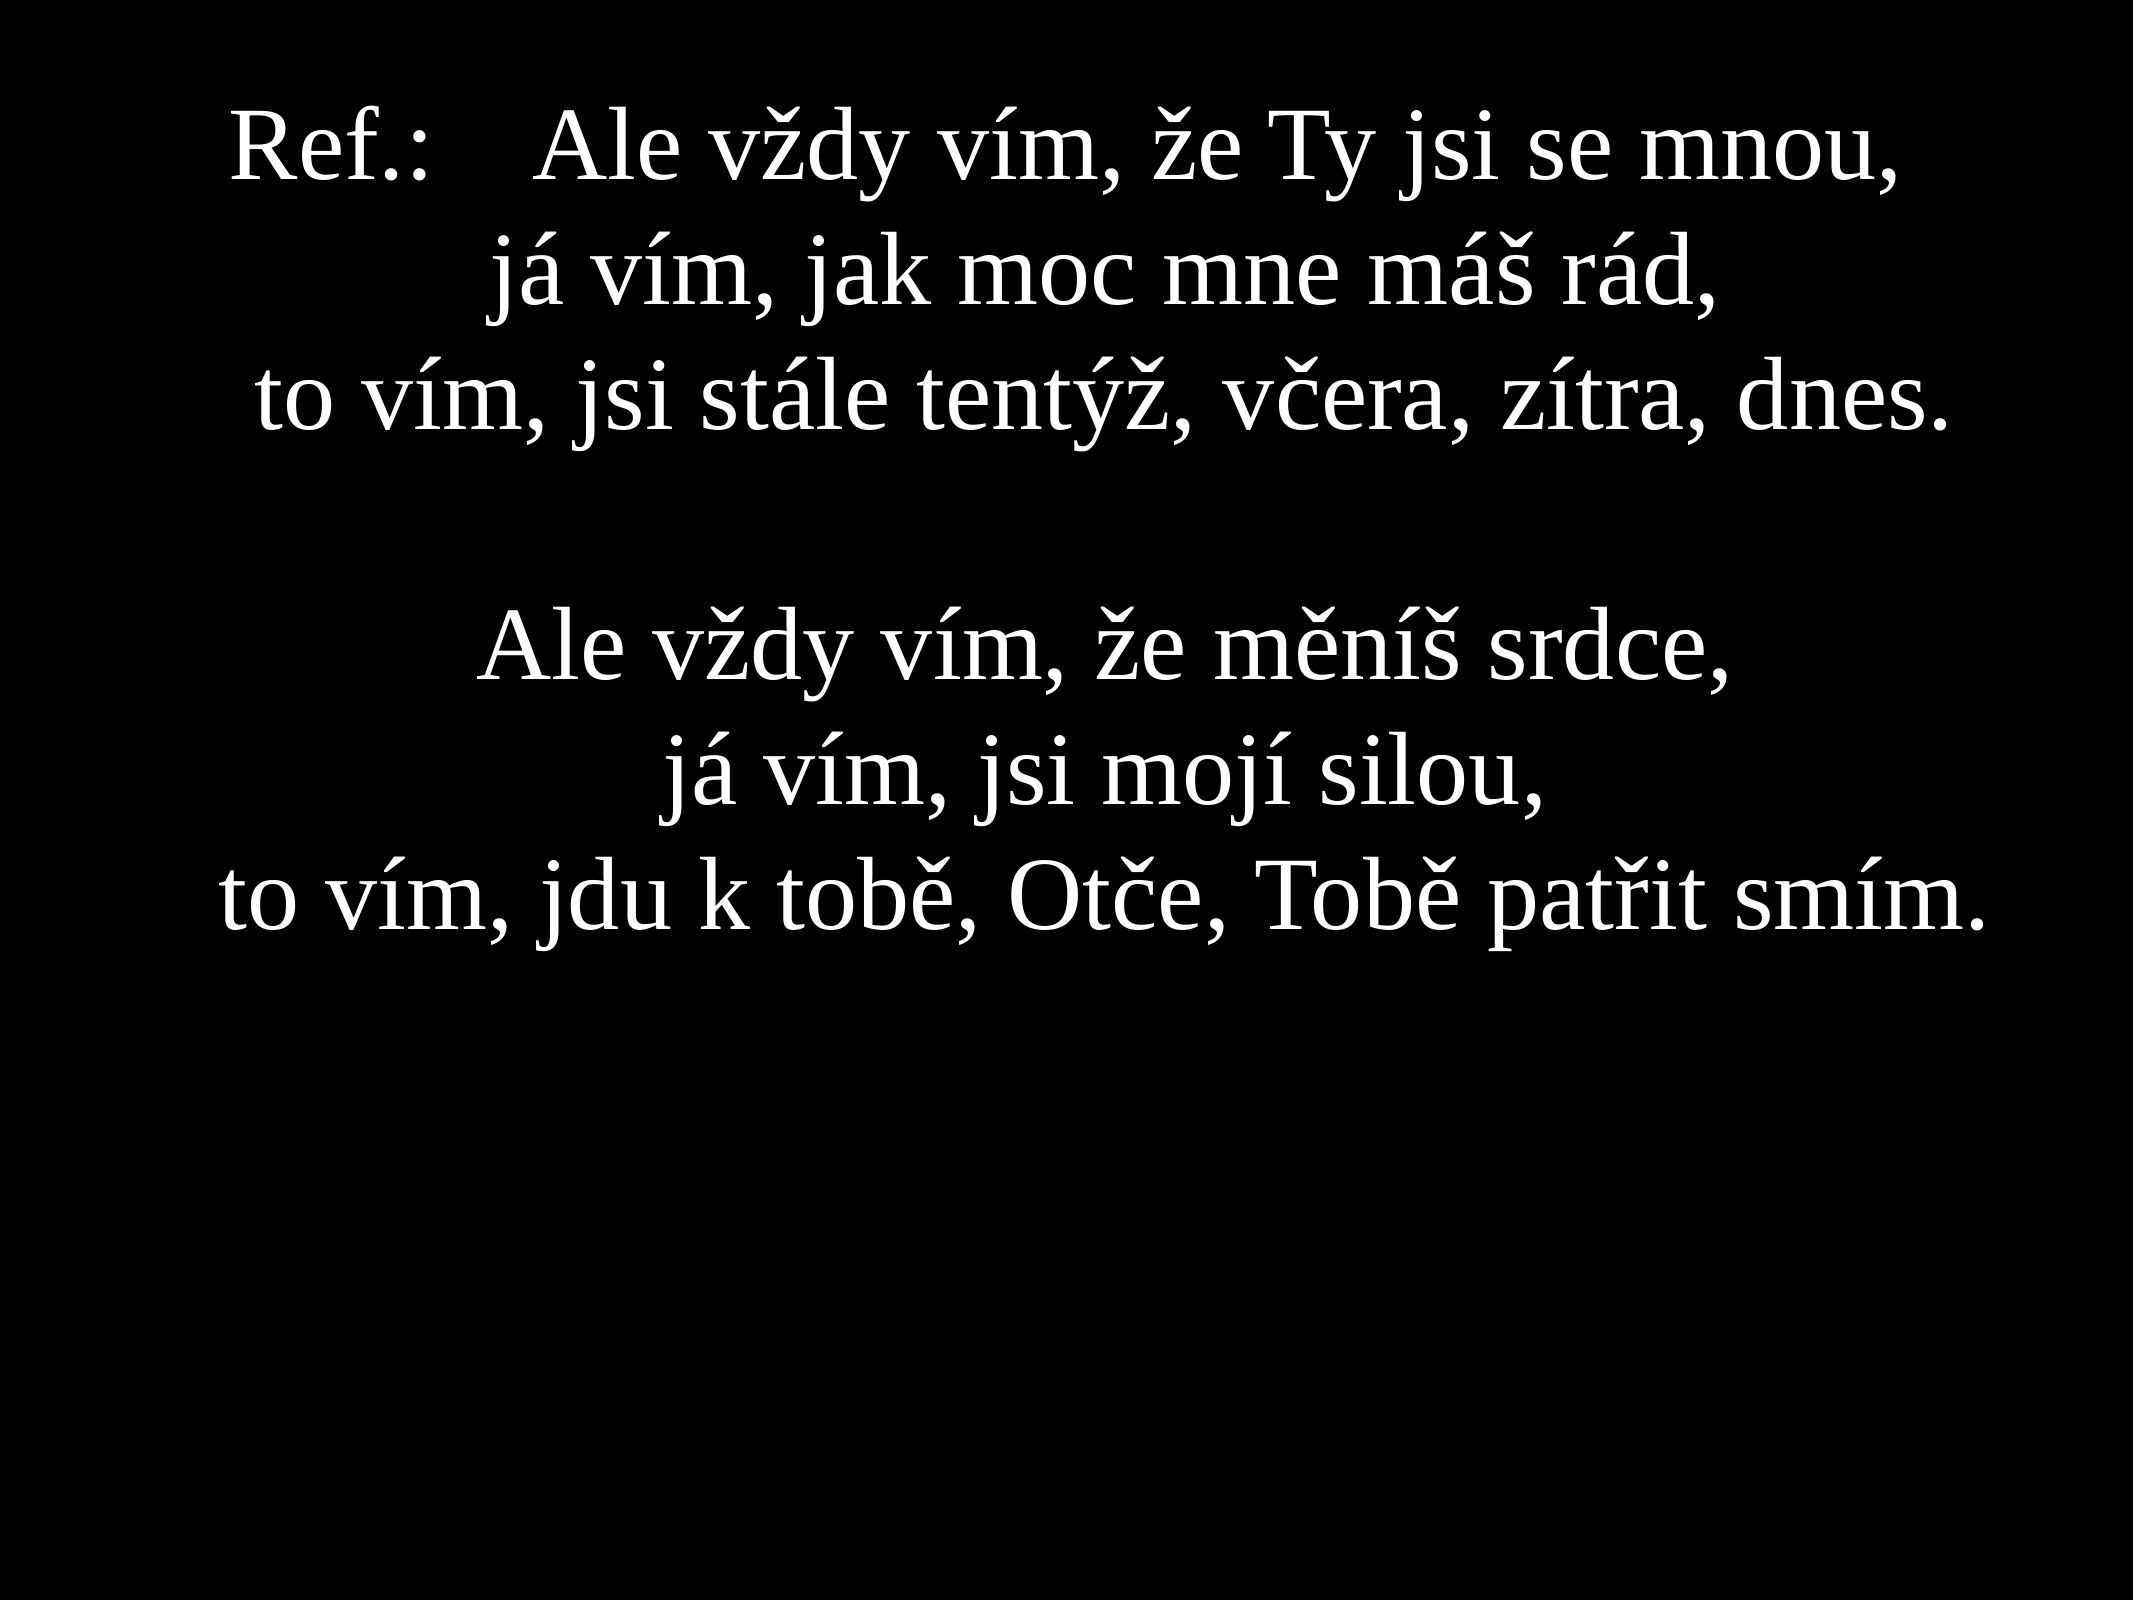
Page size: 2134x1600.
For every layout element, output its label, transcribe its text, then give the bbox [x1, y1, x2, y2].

text_box Ref.: Ale vždy vím, že Ty jsi se mnou, já vím, jak moc mne máš rád, to vím, jsi stále tentýž, včera, zítra, dnes. Ale vždy vím, že měníš srdce, já vím, jsi mojí silou, to vím, jdu k tobě, Otče, Tobě patřit smím. [131, 67, 2002, 959]
